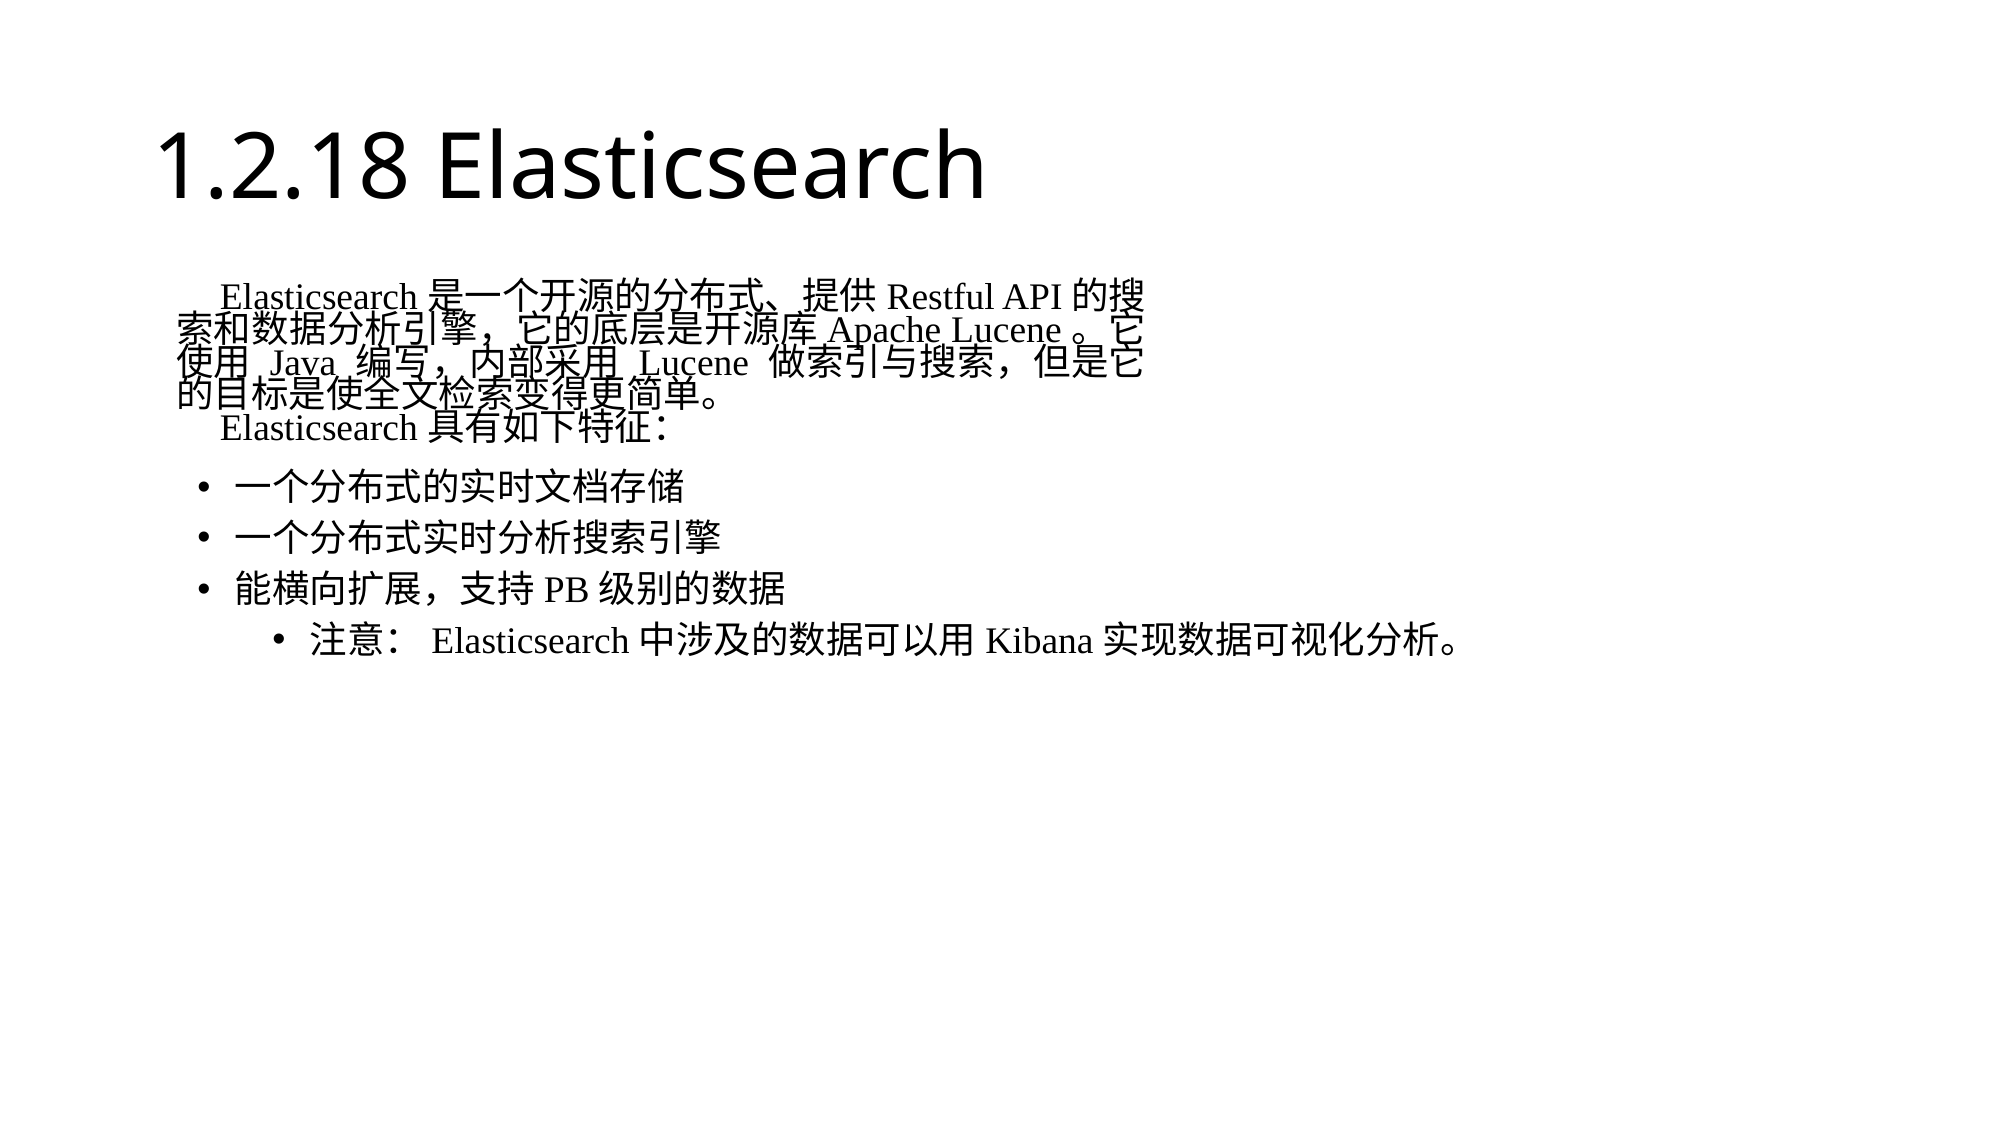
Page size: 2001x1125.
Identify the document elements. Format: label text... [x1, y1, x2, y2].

list 一个分布式的实时文档存储 一个分布式实时分析搜索引擎 能横向扩展，支持PB级别的数据 注意：Elasticsearch中涉及的数据可以用Kibana实现数据可视化分析。 [0, 460, 1608, 1125]
text_box Elasticsearch是一个开源的分布式、提供Restful API的搜索和数据分析引擎，它的底层是开源库Apache Lucene。它使用 Java 编写，内部采用 Lucene 做索引与搜索，但是它的目标是使全文检索变得更简单。 Elasticsearch具有如下特征： [161, 277, 1162, 456]
title 1.2.18 Elasticsearch [137, 59, 1863, 278]
